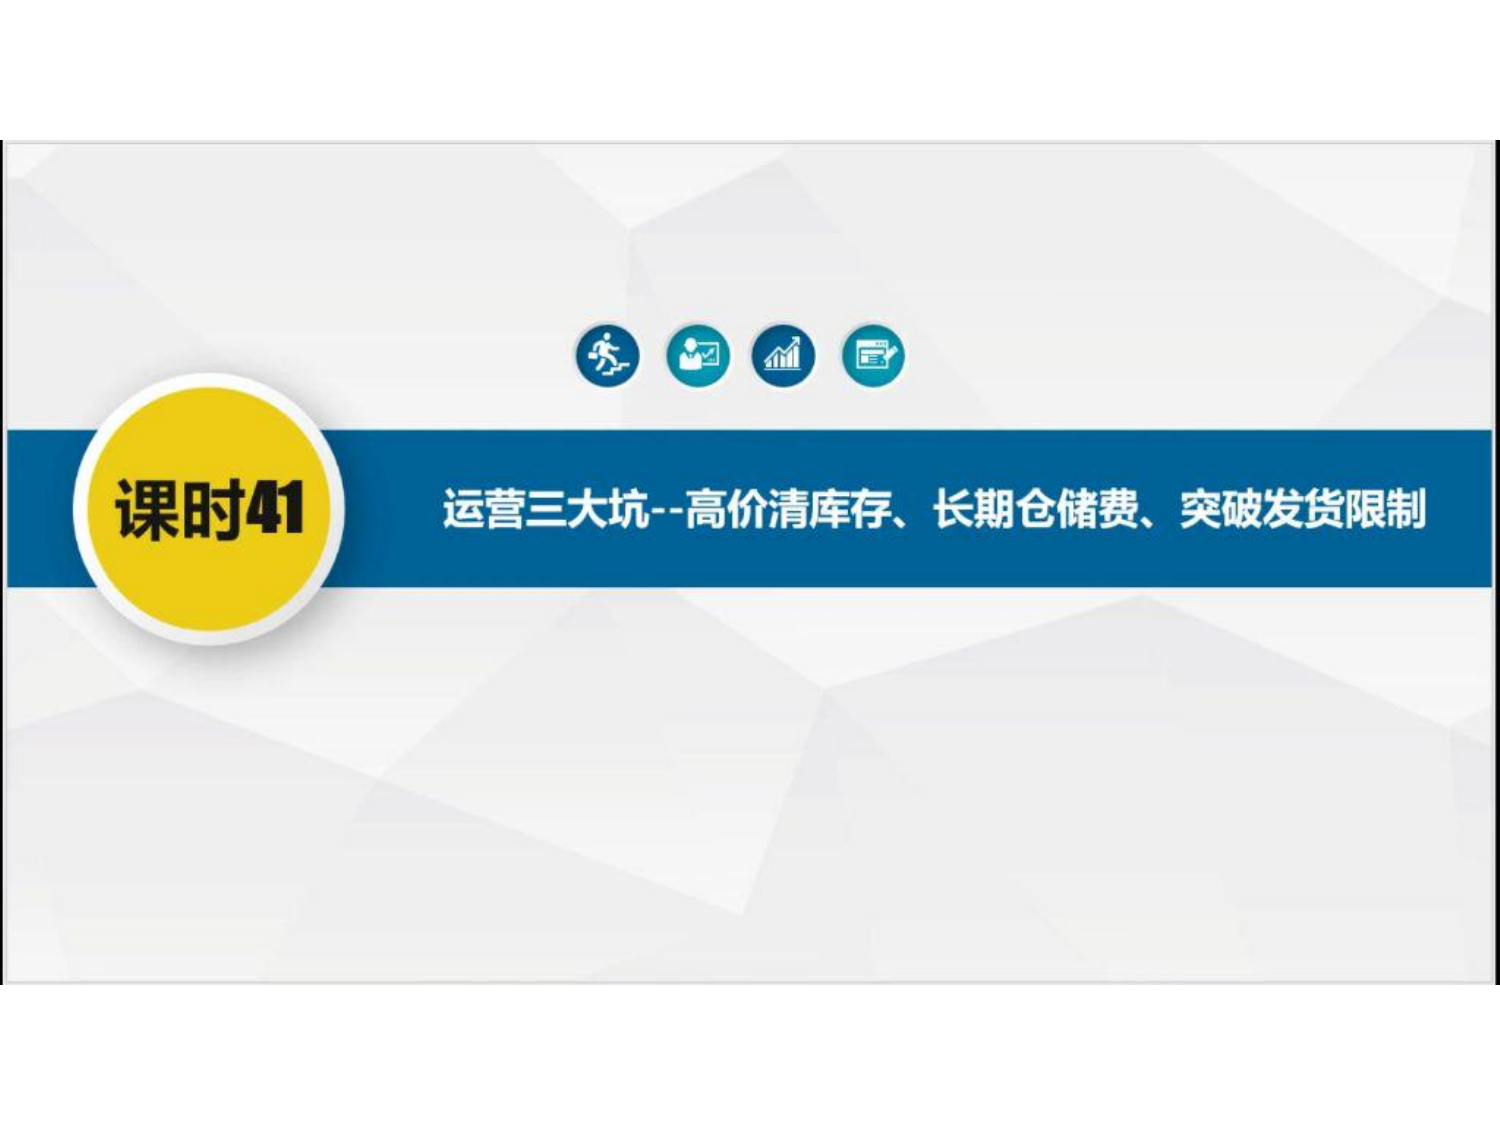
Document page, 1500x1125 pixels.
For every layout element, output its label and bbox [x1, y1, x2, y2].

picture [0, 140, 1500, 985]
